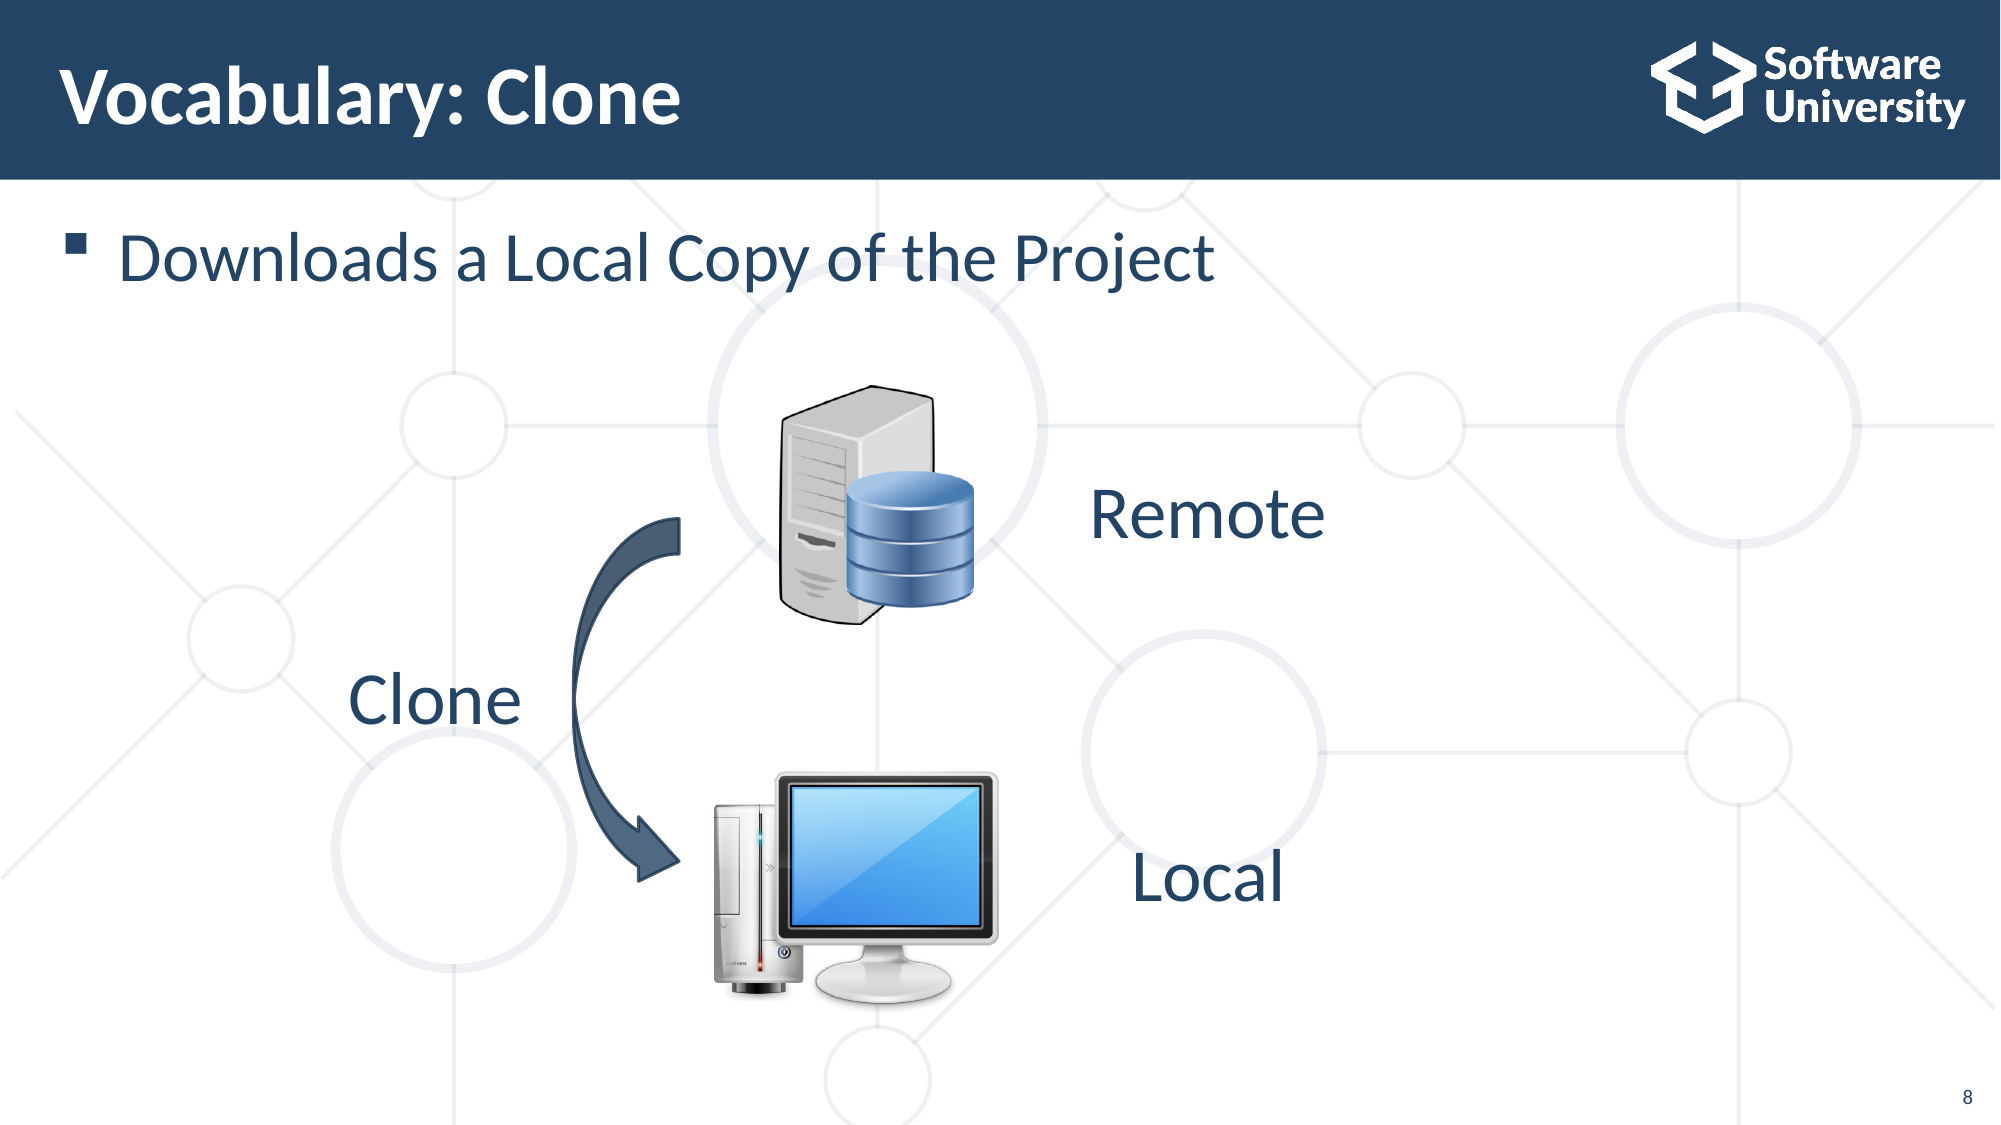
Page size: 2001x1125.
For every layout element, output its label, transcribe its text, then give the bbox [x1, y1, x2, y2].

slide_number 8 [1927, 1067, 1989, 1117]
list Downloads a Local Copy of the Project [41, 200, 1671, 317]
text_box Vocabulary: Clone [41, 18, 1420, 164]
text_box Remote [1074, 456, 1343, 562]
picture [1651, 41, 1966, 134]
text_box [571, 516, 682, 884]
text_box Local [1115, 819, 1302, 925]
picture [714, 751, 999, 1037]
picture [778, 384, 974, 625]
text_box Clone [333, 641, 538, 747]
